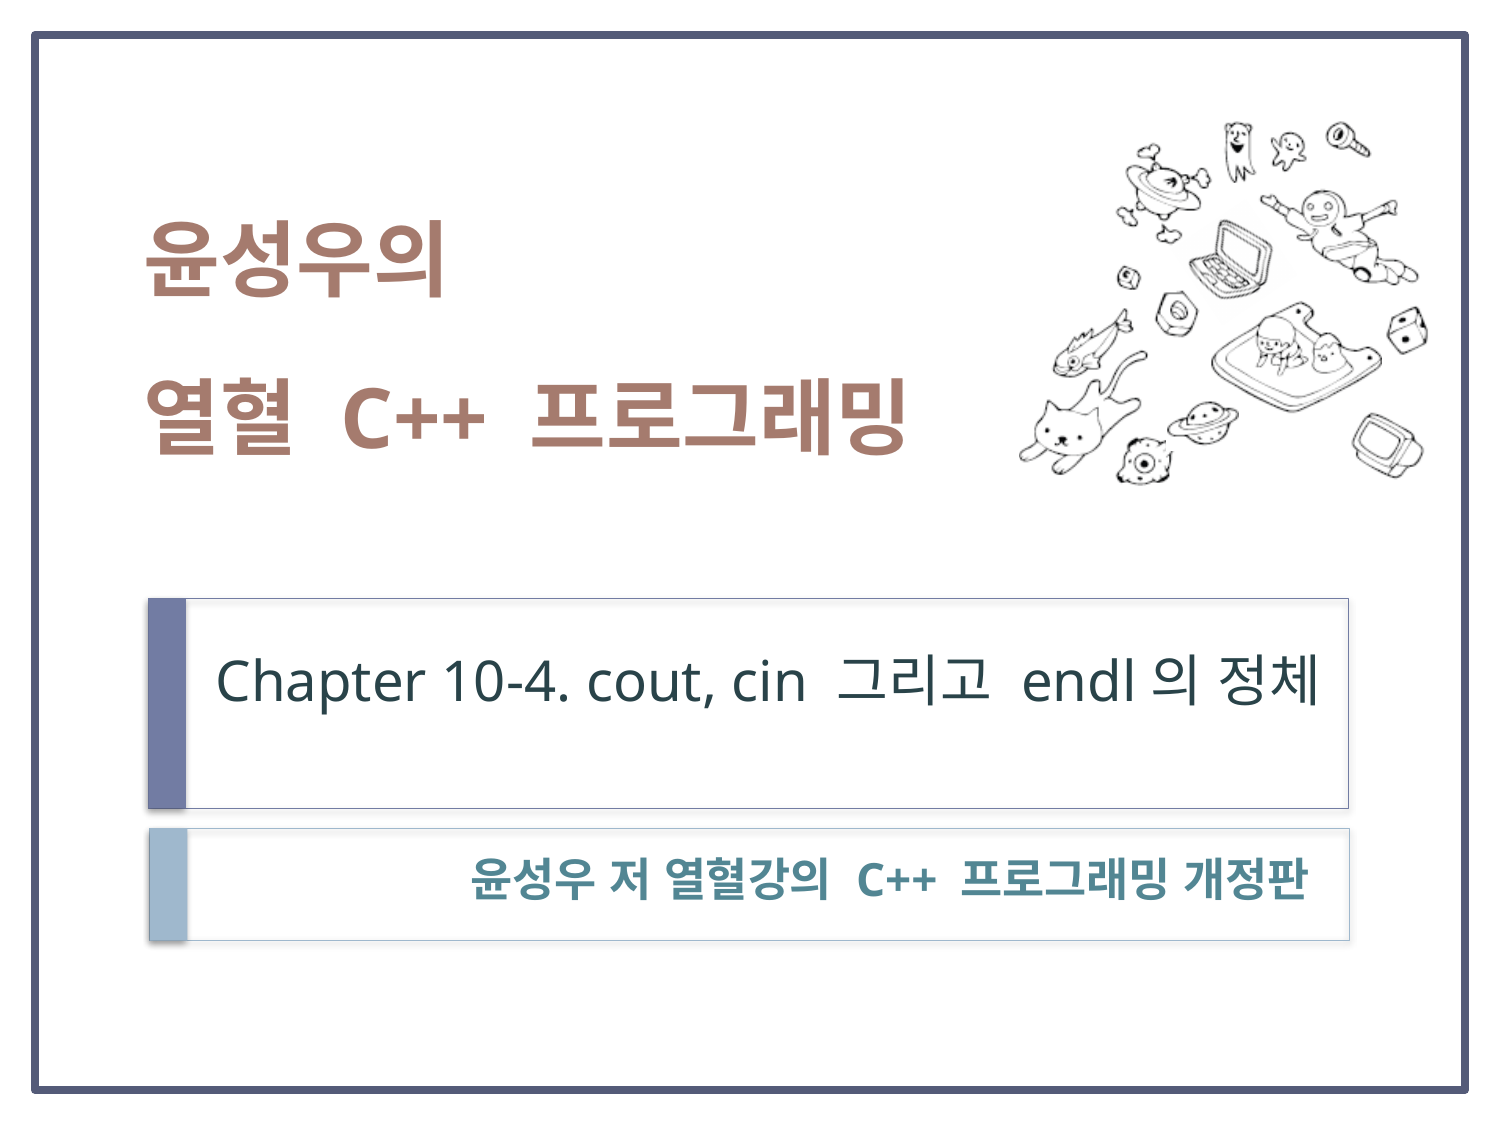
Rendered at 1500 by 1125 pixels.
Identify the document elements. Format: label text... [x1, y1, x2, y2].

text_box 윤성우의 열혈 C++ 프로그래밍 [128, 199, 1067, 473]
picture [1019, 116, 1437, 509]
picture [1323, 116, 1378, 162]
text_box [34, 34, 1466, 1091]
